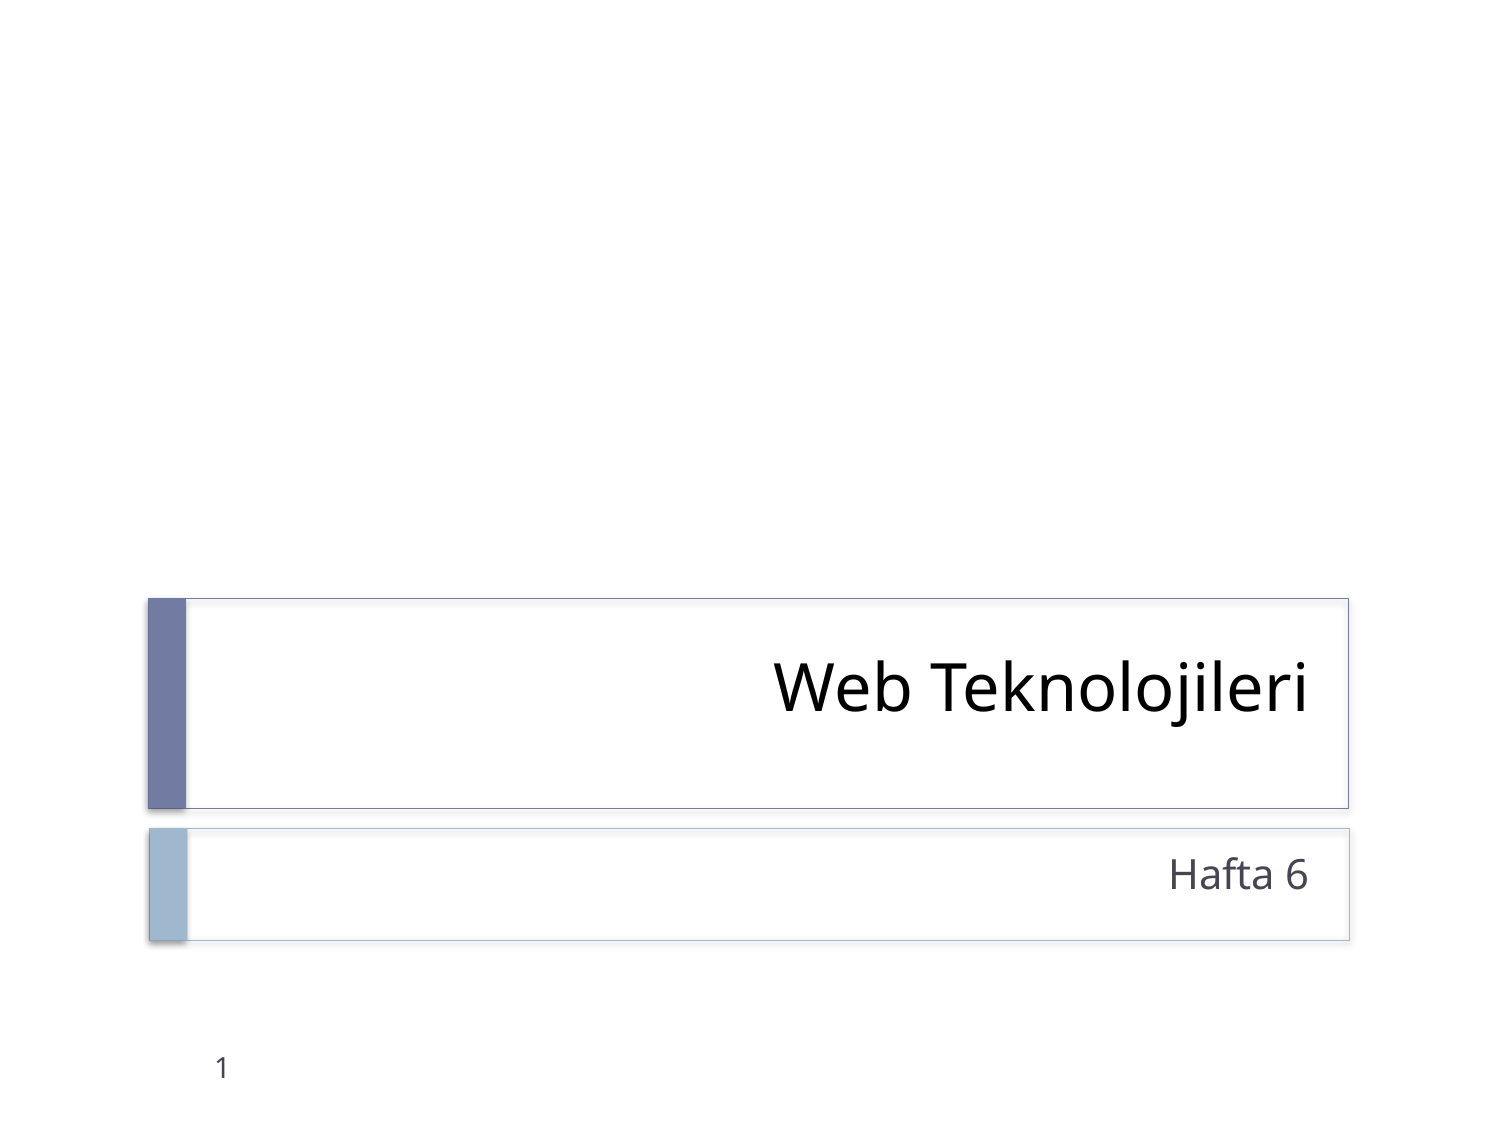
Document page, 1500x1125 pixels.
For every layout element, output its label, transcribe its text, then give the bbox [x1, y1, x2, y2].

title Web Teknolojileri [200, 637, 1325, 800]
subtitle Hafta 6 [200, 840, 1325, 929]
slide_number 1 [199, 1042, 400, 1103]
